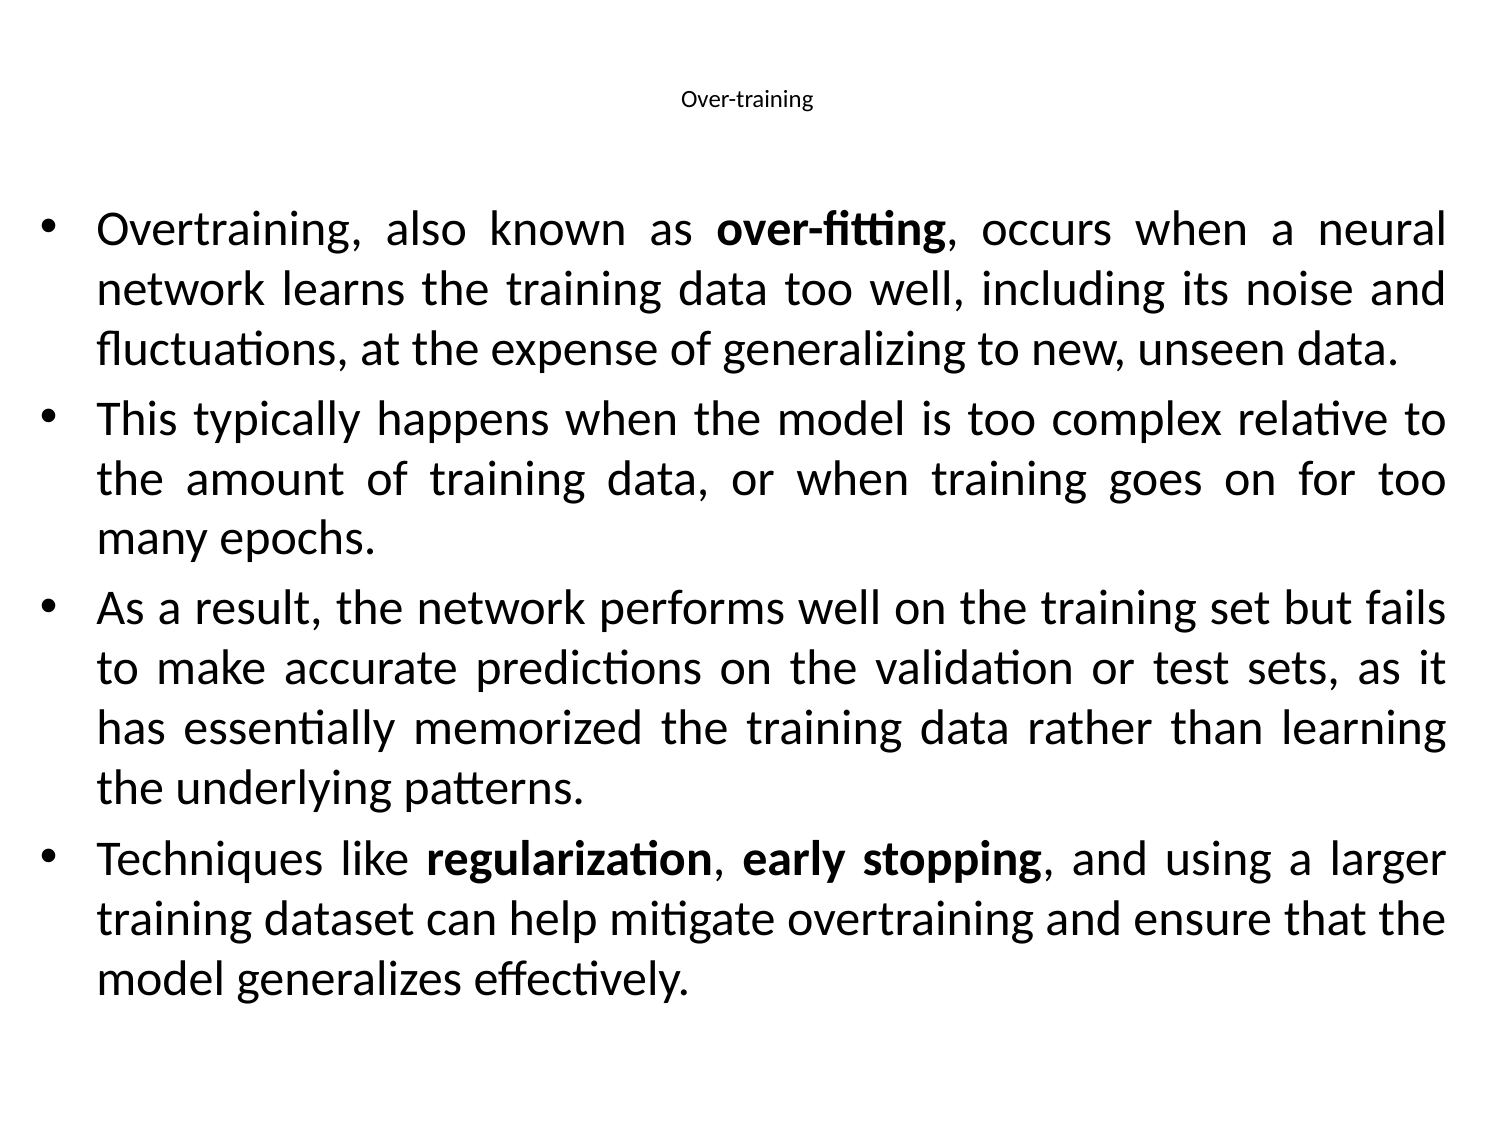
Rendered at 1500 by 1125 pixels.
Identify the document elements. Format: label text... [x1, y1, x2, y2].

list Overtraining, also known as over-fitting, occurs when a neural network learns the training data too well, including its noise and fluctuations, at the expense of generalizing to new, unseen data. This typically happens when the model is too complex relative to the amount of training data, or when training goes on for too many epochs. As a result, the network performs well on the training set but fails to make accurate predictions on the validation or test sets, as it has essentially memorized the training data rather than learning the underlying patterns. Techniques like regularization, early stopping, and using a larger training dataset can help mitigate overtraining and ensure that the model generalizes effectively. [24, 187, 1463, 1100]
title Over-training [75, 45, 1425, 150]
